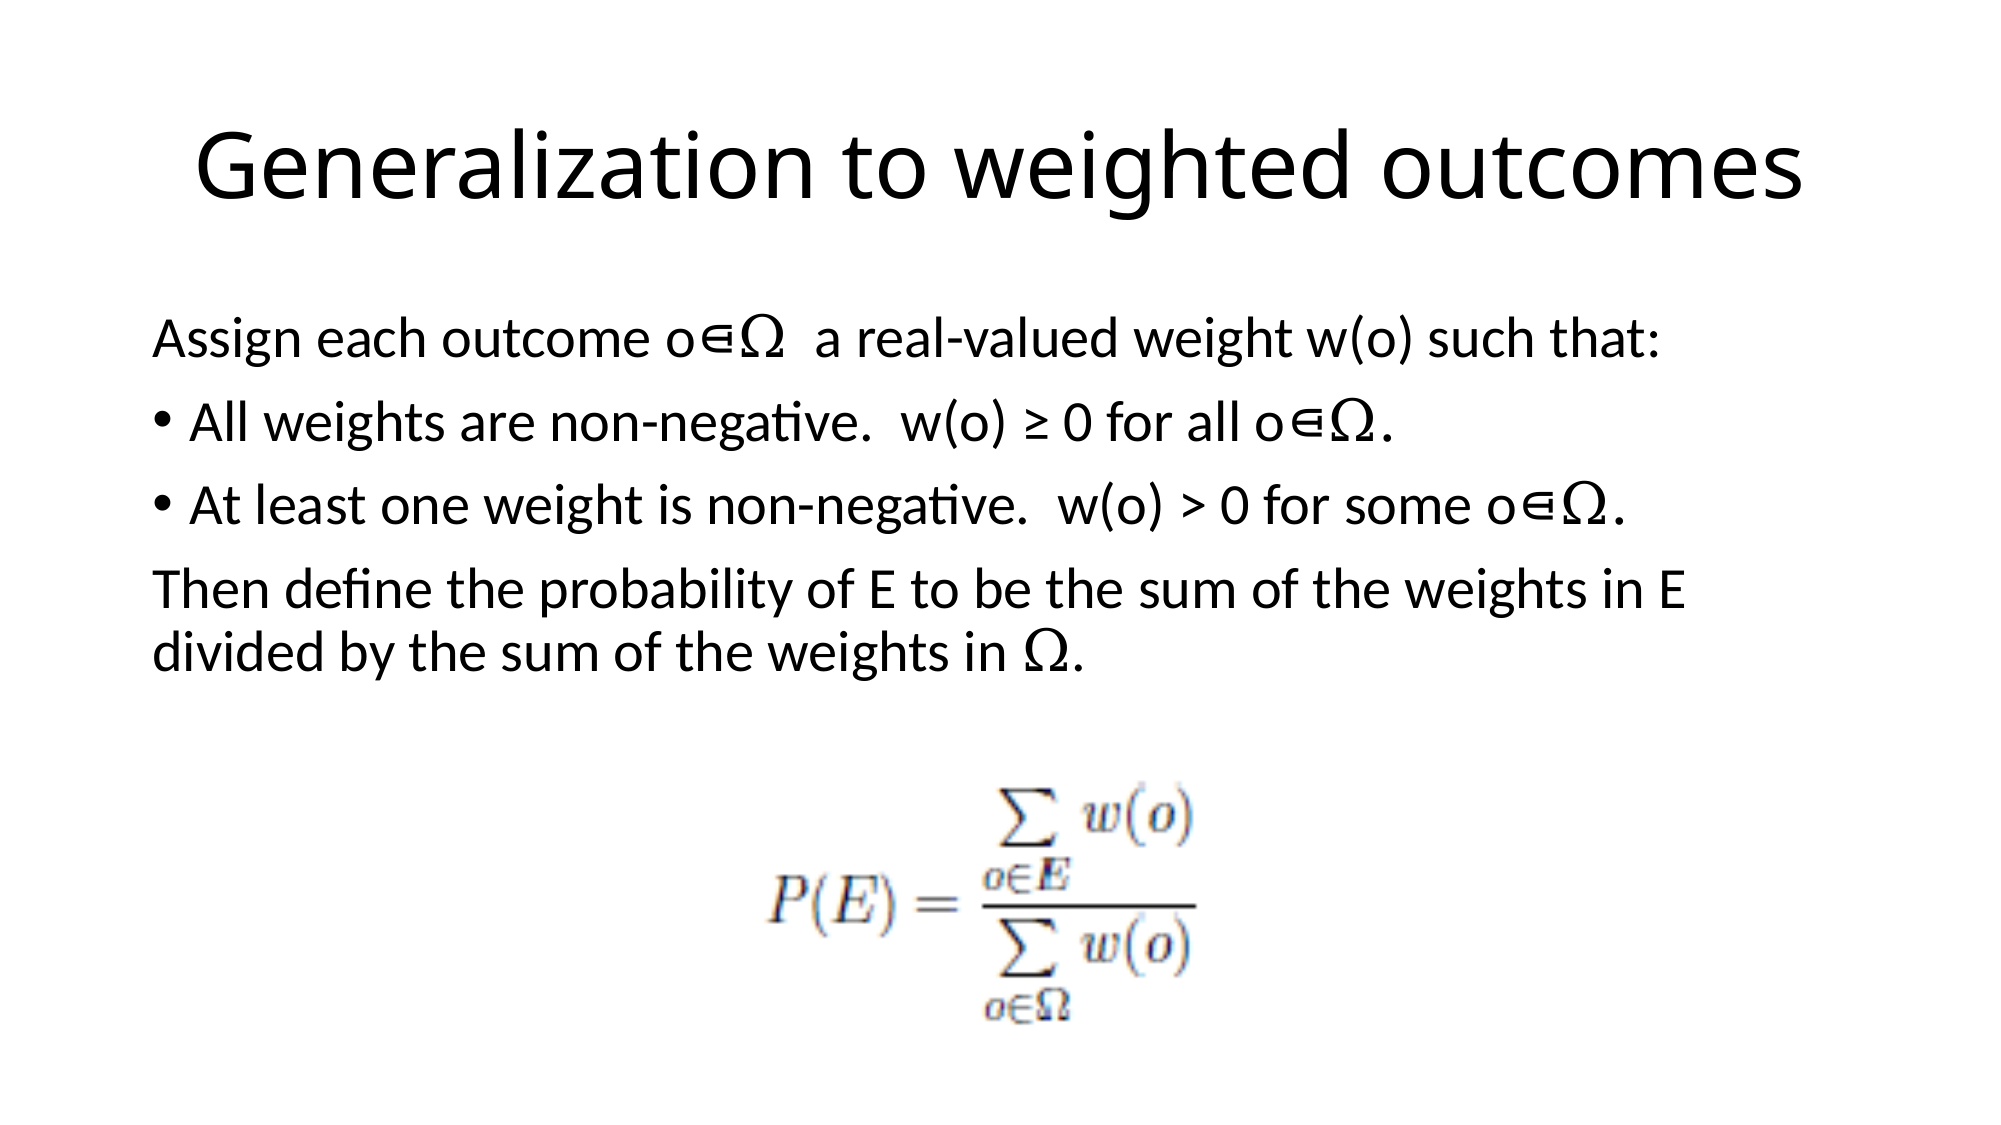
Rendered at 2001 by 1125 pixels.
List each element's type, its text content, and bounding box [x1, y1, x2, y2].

picture [694, 732, 1306, 1066]
list Assign each outcome o⋴Ω a real-valued weight w(o) such that: All weights are non-negative. w(o) ≥ 0 for all o⋴Ω. At least one weight is non-negative. w(o) > 0 for some o⋴Ω. Then define the probability of E to be the sum of the weights in E divided by the sum of the weights in Ω. [137, 299, 1863, 1014]
title Generalization to weighted outcomes [137, 59, 1863, 278]
